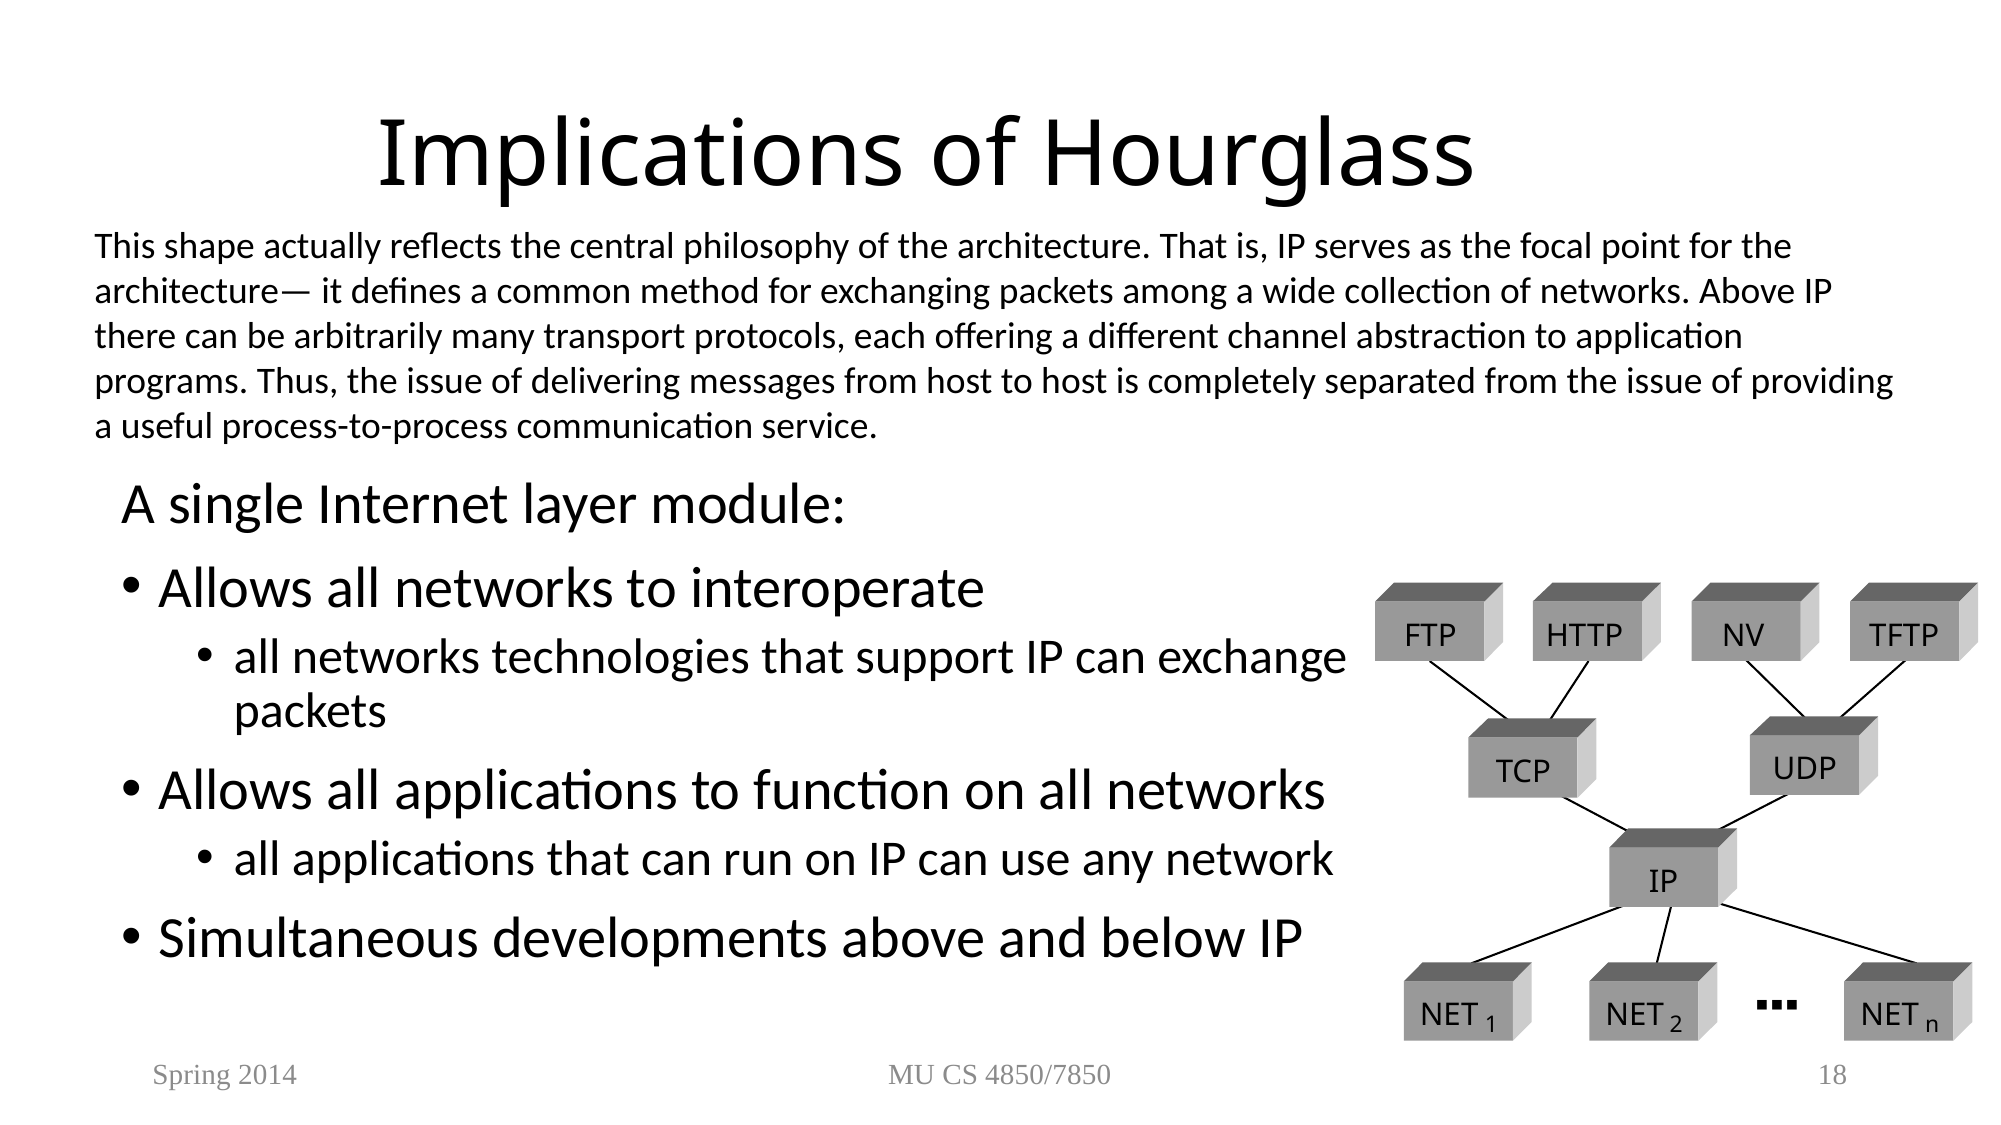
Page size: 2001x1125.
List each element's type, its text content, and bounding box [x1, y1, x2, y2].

text_box This shape actually reflects the central philosophy of the architecture. That is, IP serves as the focal point for the architecture— it defines a common method for exchanging packets among a wide collection of networks. Above IP there can be arbitrarily many transport protocols, each offering a different channel abstraction to application programs. Thus, the issue of delivering messages from host to host is completely separated from the issue of providing a useful process-to-process communication service. [79, 214, 1922, 454]
list A single Internet layer module: Allows all networks to interoperate all networks technologies that support IP can exchange packets Allows all applications to function on all networks all applications that can run on IP can use any network Simultaneous developments above and below IP [106, 465, 1382, 1108]
title Implications of Hourglass [362, 62, 1638, 214]
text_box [1375, 582, 1979, 1041]
slide_number 18 [1412, 1042, 1863, 1103]
